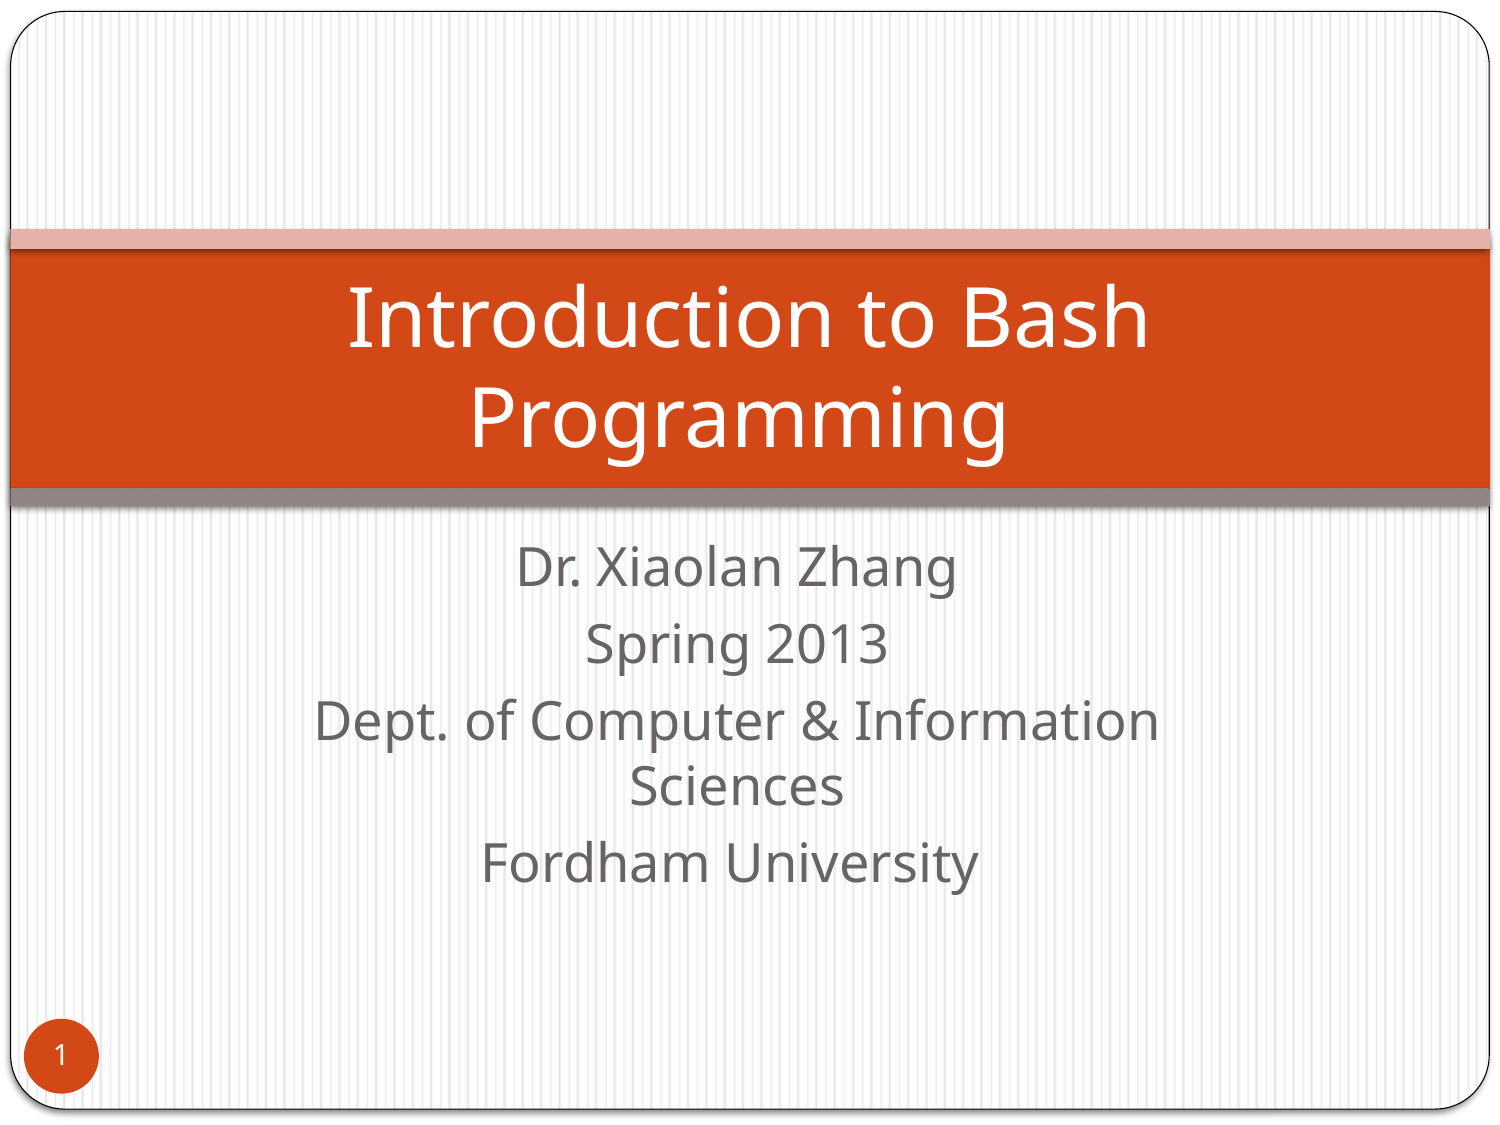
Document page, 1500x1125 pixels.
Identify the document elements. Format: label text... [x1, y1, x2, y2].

subtitle Dr. Xiaolan Zhang Spring 2013 Dept. of Computer & Information Sciences Fordham University [212, 525, 1263, 788]
slide_number 1 [23, 1018, 99, 1094]
title Introduction to Bash Programming [75, 247, 1425, 489]
picture [12, 12, 1488, 229]
picture [12, 507, 1488, 1108]
